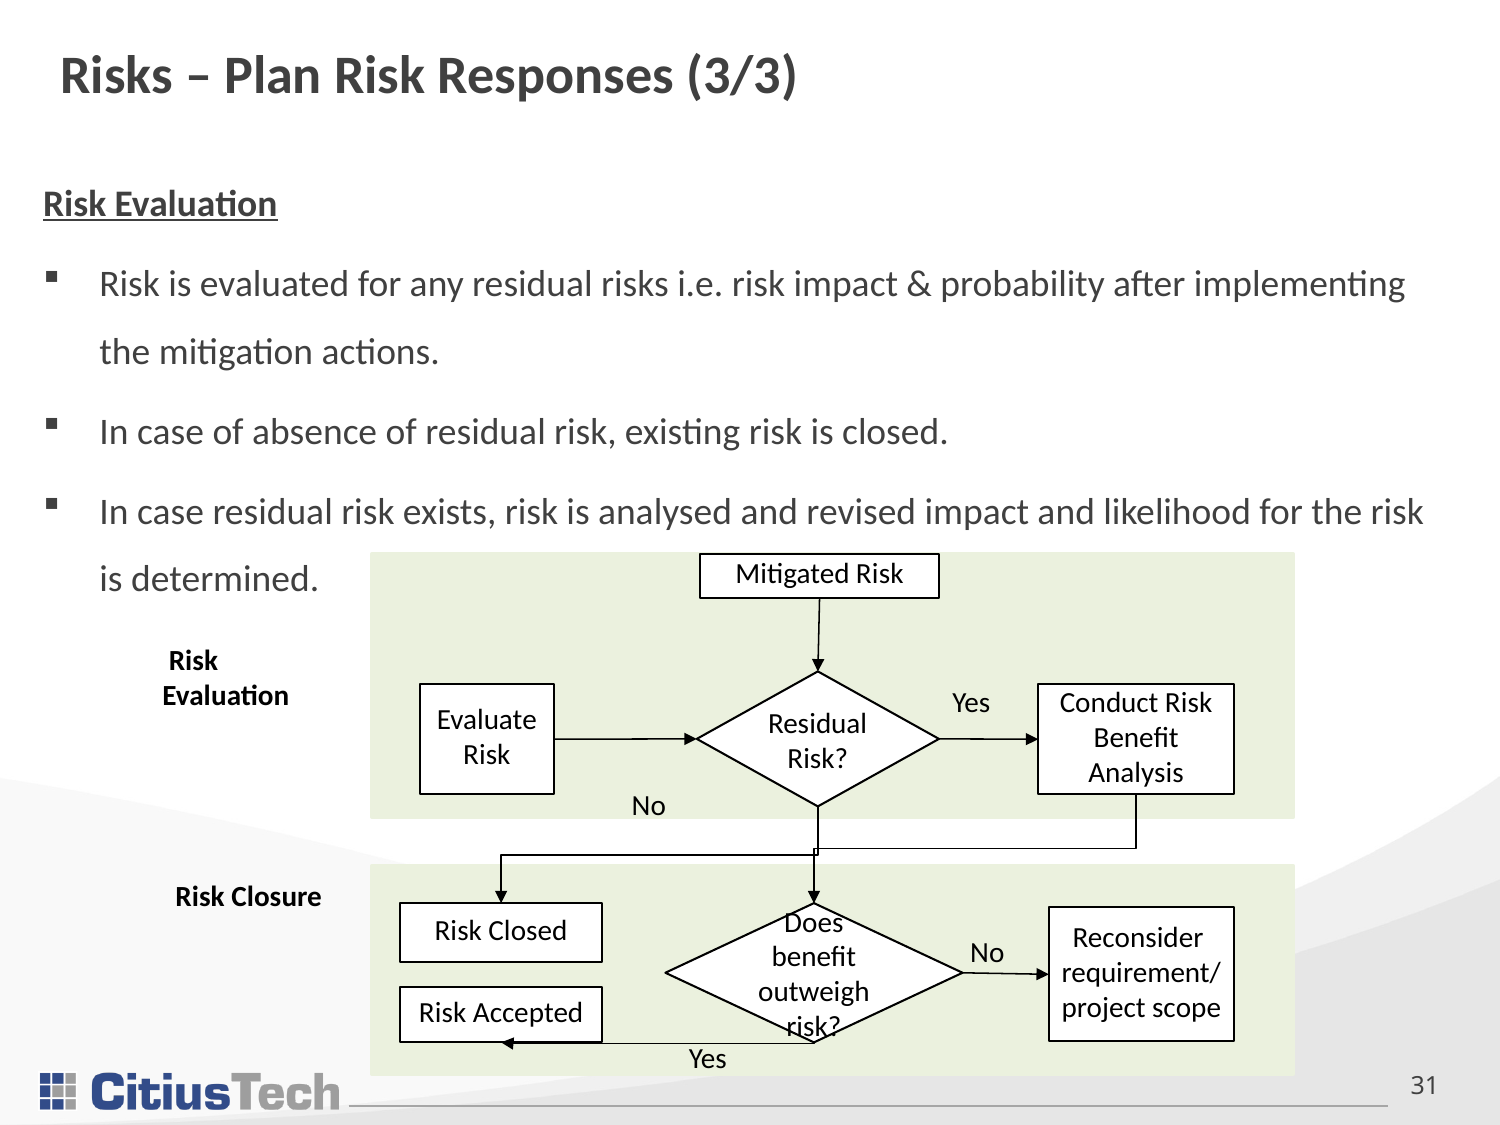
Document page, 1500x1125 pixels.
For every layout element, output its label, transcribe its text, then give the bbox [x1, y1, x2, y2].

text_box [712, 751, 817, 819]
text_box [665, 1045, 673, 1076]
text_box [712, 864, 813, 948]
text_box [920, 687, 1030, 1010]
text_box Evaluate Risk [418, 682, 556, 796]
text_box [758, 864, 1295, 1076]
picture [0, 0, 1500, 1125]
text_box Risk Closure [147, 870, 366, 920]
text_box [665, 998, 810, 1044]
text_box Conduct Risk Benefit Analysis [1036, 682, 1236, 796]
text_box [819, 756, 915, 819]
text_box Yes [937, 675, 1021, 685]
text_box No [1033, 926, 1039, 971]
text_box Risk Accepted [398, 985, 604, 1044]
text_box [370, 552, 813, 819]
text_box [610, 696, 709, 1014]
list Risk Evaluation Risk is evaluated for any residual risks i.e. risk impact & probability after implementing the mitigation actions. In case of absence of residual risk, existing risk is closed. In case residual risk exists, risk is analysed and revised impact and likelihood for the risk is determined. [28, 149, 1459, 1125]
text_box Yes [673, 1031, 758, 1082]
text_box Does benefit outweigh risk? [712, 901, 915, 1045]
text_box Residual Risk? [712, 672, 915, 809]
text_box Risk Closed [398, 901, 604, 964]
text_box [370, 864, 652, 1076]
title Risks – Plan Risk Responses (3/3) [45, 24, 1450, 120]
text_box [823, 552, 1295, 819]
text_box Reconsider requirement/ project scope [1047, 905, 1236, 1043]
text_box Mitigated Risk [698, 552, 941, 600]
text_box Risk Evaluation [147, 633, 366, 719]
